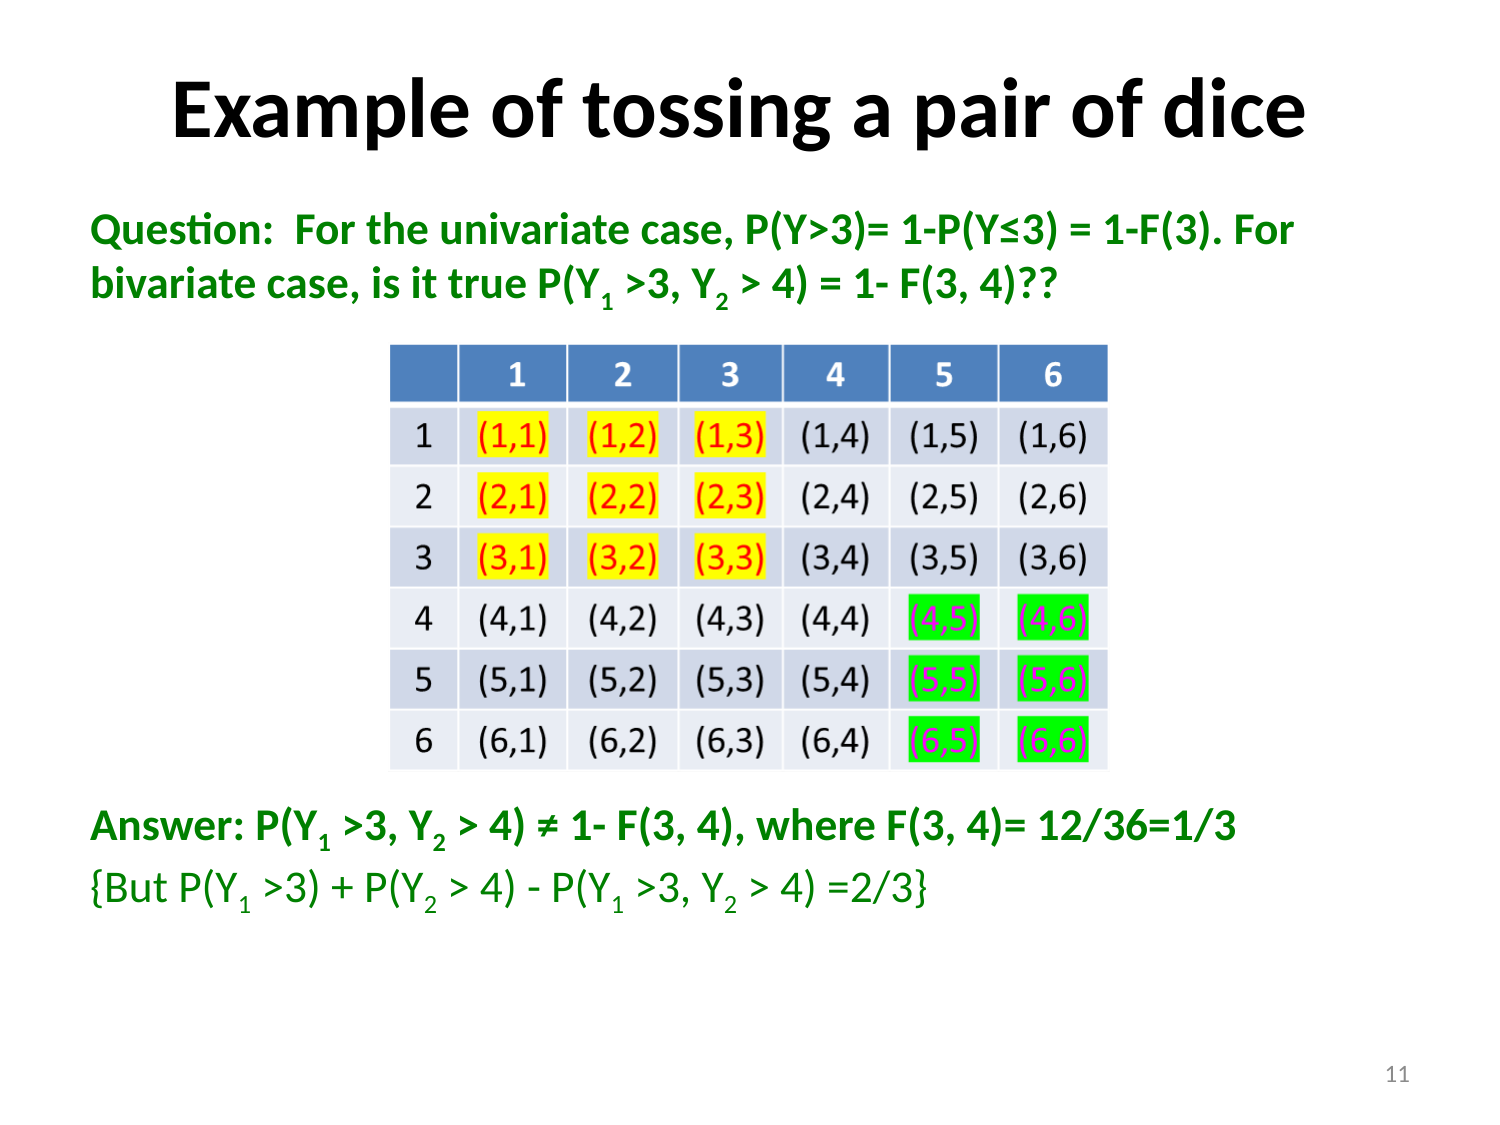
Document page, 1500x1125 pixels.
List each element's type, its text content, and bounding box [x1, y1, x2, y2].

title Example of tossing a pair of dice [75, 45, 1425, 163]
slide_number 11 [1074, 1042, 1425, 1103]
list Question: For the univariate case, P(Y>3)= 1-P(Y≤3) = 1-F(3). For bivariate case, is it true P(Y1 >3, Y2 > 4) = 1- F(3, 4)?? Answer: P(Y1 >3, Y2 > 4) ≠ 1- F(3, 4), where F(3, 4)= 12/36=1/3 {But P(Y1 >3) + P(Y2 > 4) - P(Y1 >3, Y2 > 4) =2/3} [75, 191, 1425, 934]
picture [387, 338, 1113, 787]
